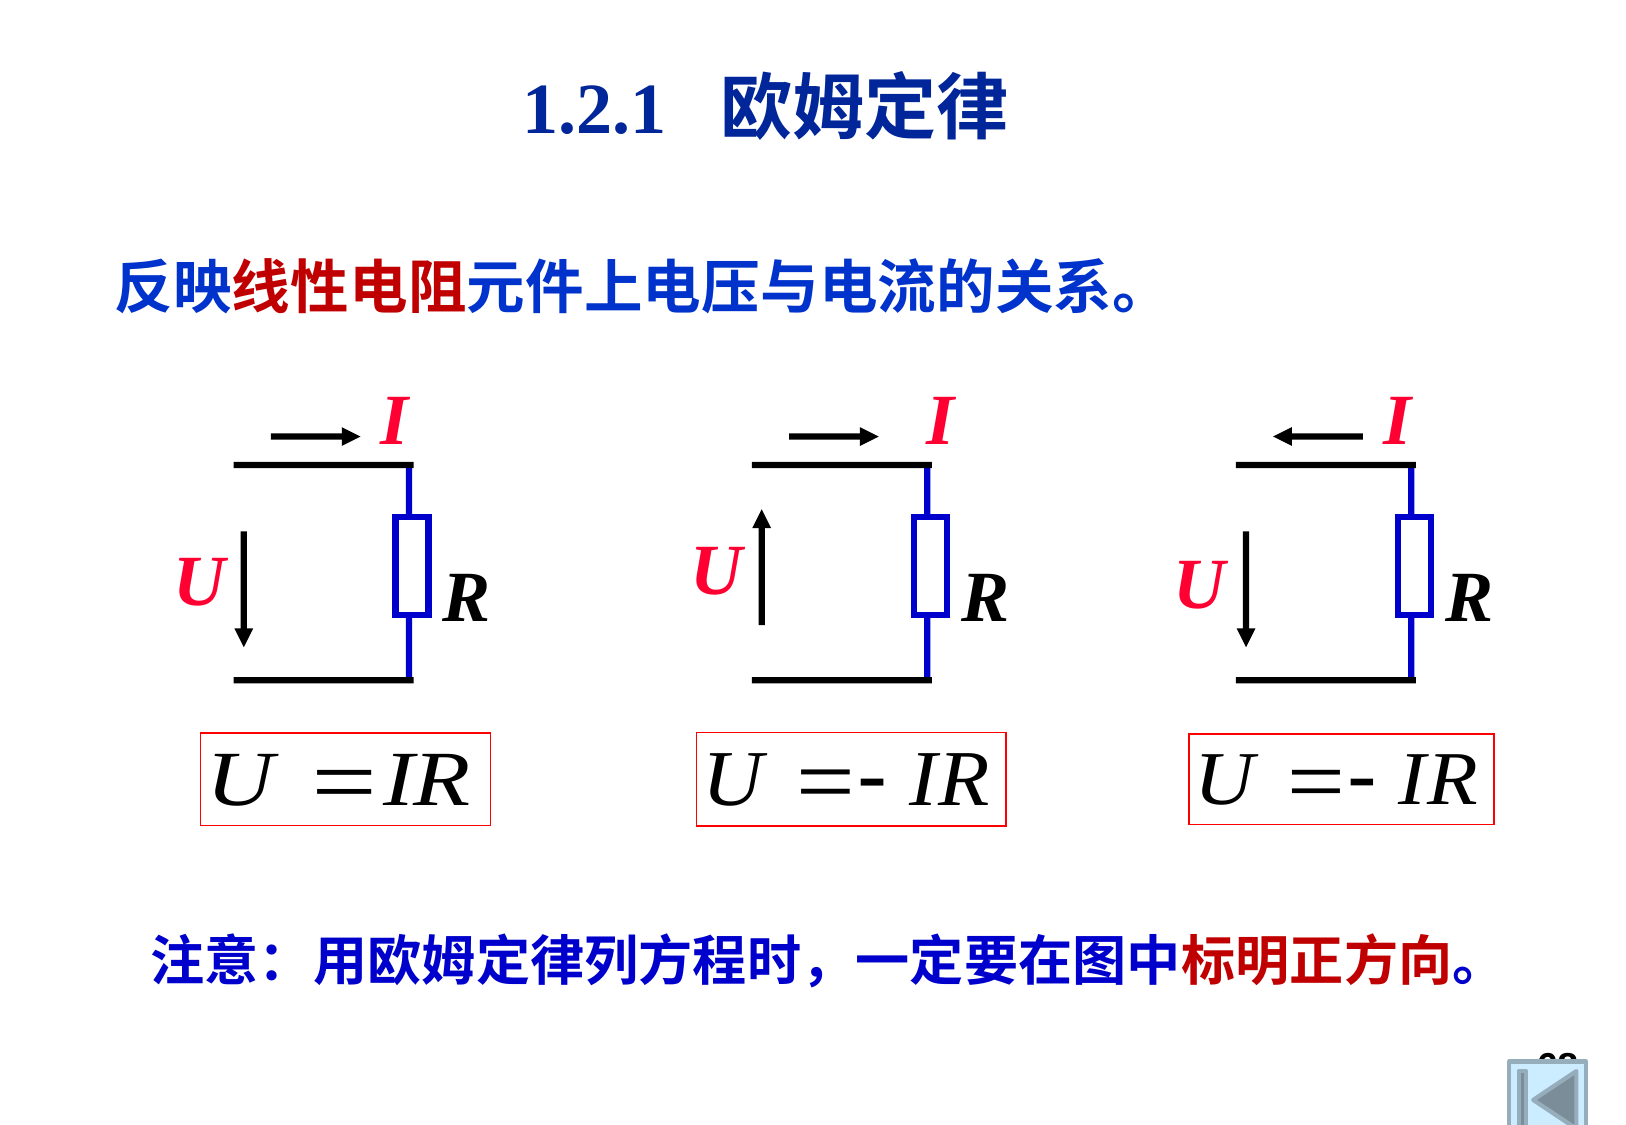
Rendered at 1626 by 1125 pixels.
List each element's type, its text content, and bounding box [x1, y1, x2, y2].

text_box [1507, 1059, 1588, 1125]
text_box 1.2.1 欧姆定律 [507, 54, 1103, 156]
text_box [675, 364, 1027, 681]
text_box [158, 364, 509, 681]
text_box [1157, 364, 1511, 681]
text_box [697, 732, 1006, 826]
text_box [1189, 734, 1494, 824]
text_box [200, 733, 490, 825]
text_box 注意：用欧姆定律列方程时，一定要在图中标明正方向。 [135, 899, 1548, 1000]
text_box 反映线性电阻元件上电压与电流的关系。 [99, 242, 1427, 328]
